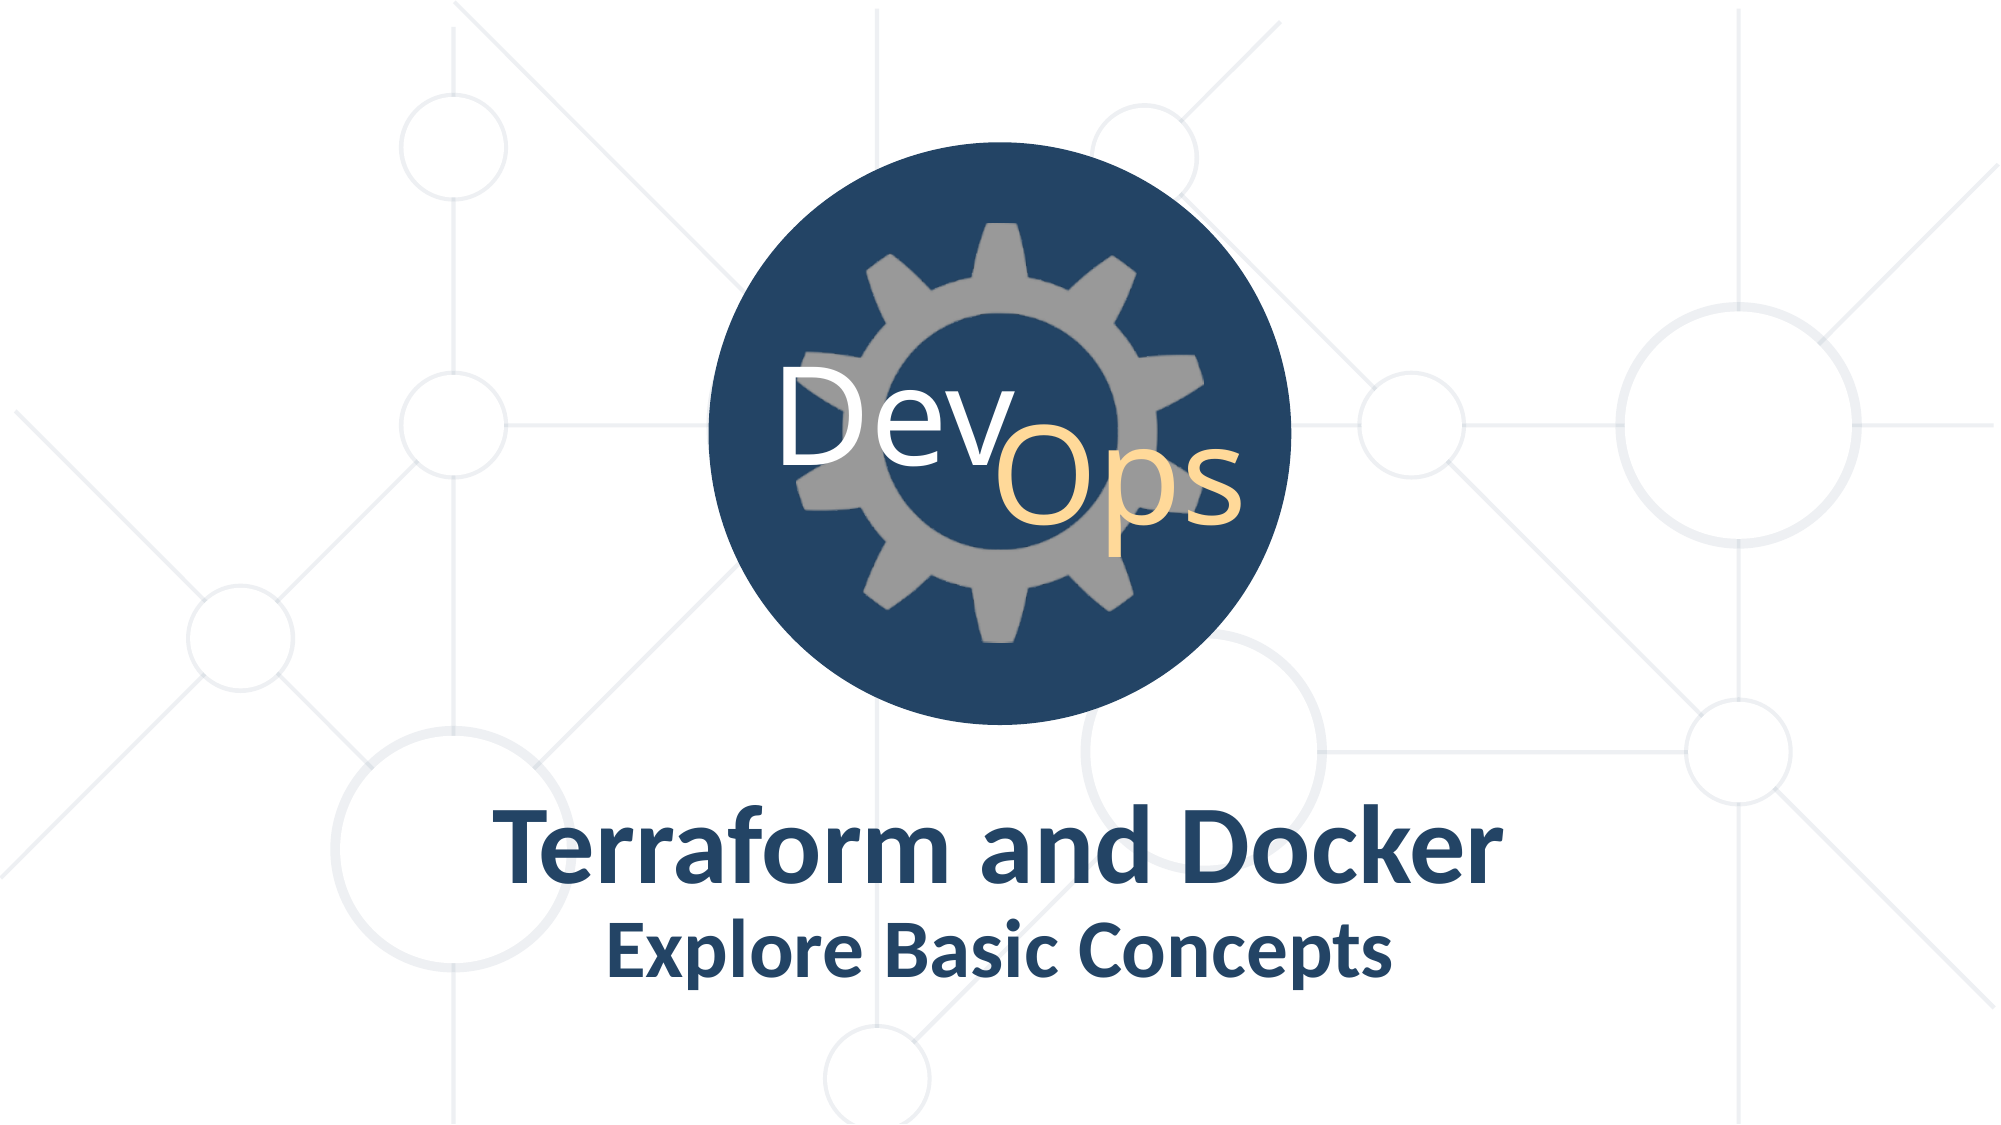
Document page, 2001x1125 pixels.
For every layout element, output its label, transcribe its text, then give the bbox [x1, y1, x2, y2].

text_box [727, 223, 1290, 643]
list Terraform and Docker [100, 771, 1900, 898]
list Explore Basic Concepts [100, 900, 1900, 983]
